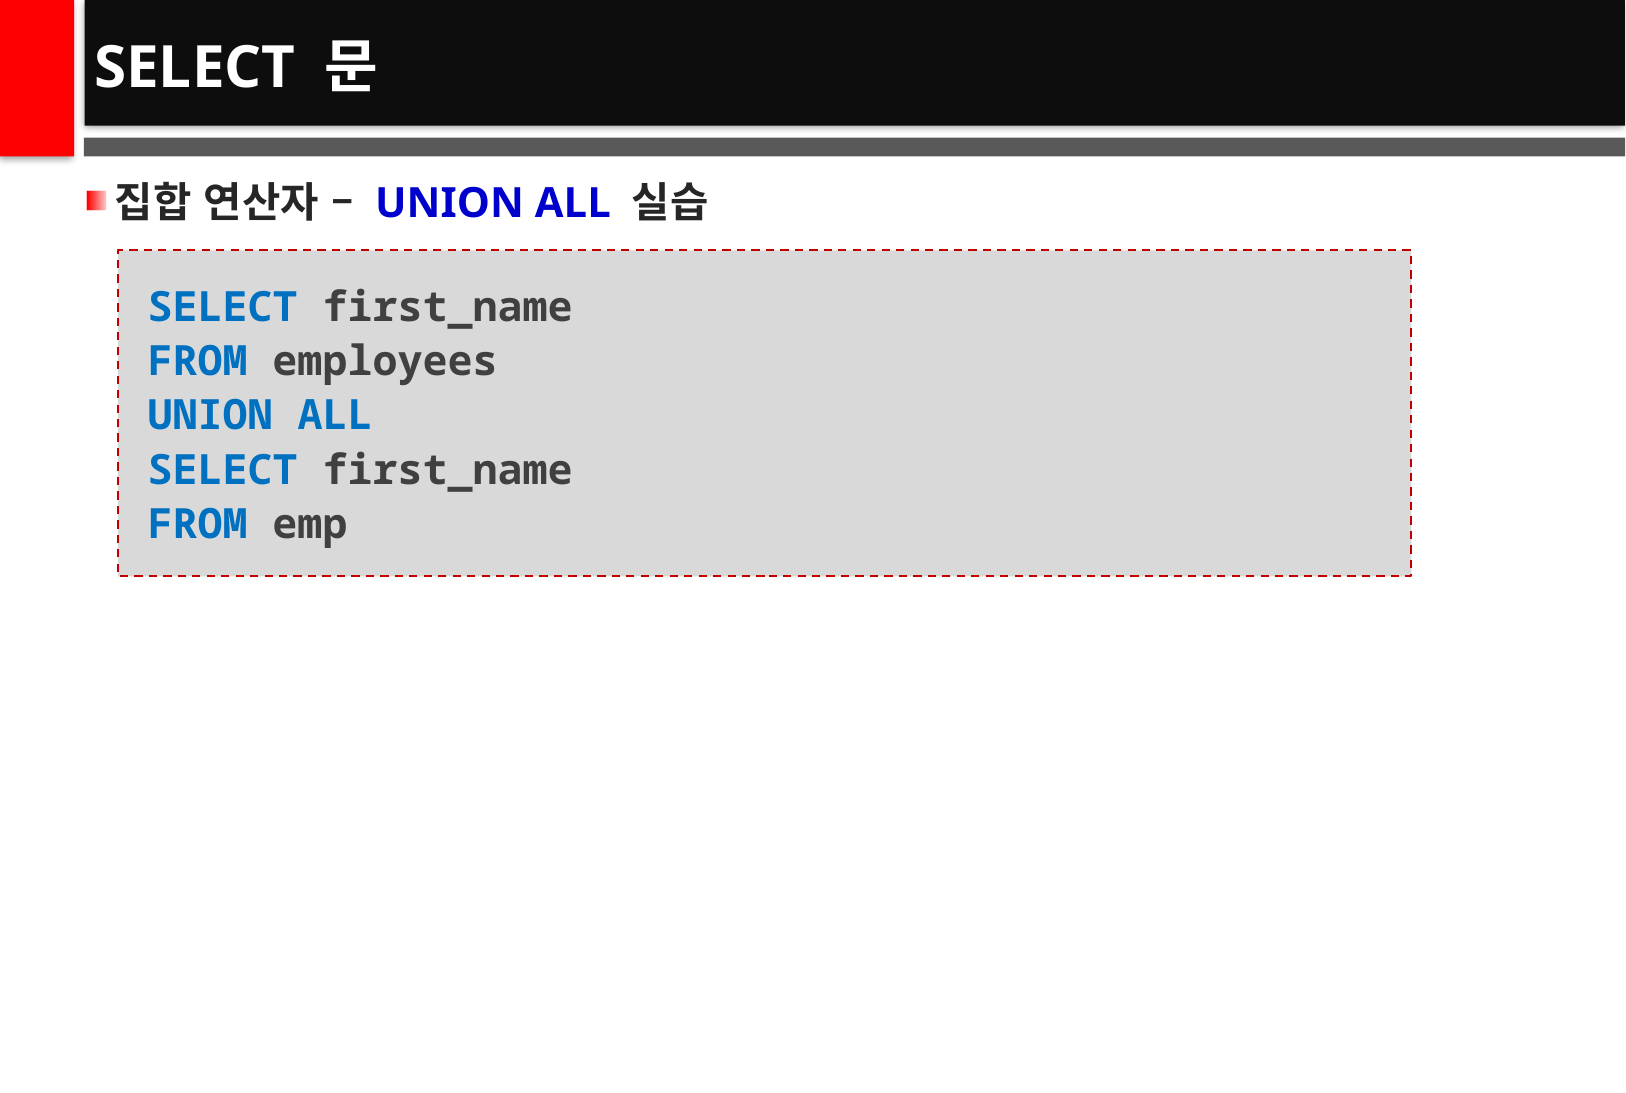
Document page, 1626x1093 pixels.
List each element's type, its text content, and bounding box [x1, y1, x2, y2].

text_box SELECT first_name FROM employees UNION ALL SELECT first_name FROM emp [117, 250, 1412, 577]
list 집합 연산자 – UNION ALL 실습 [70, 168, 1557, 1036]
title SELECT 문 [79, 3, 1625, 126]
picture [85, 189, 109, 213]
